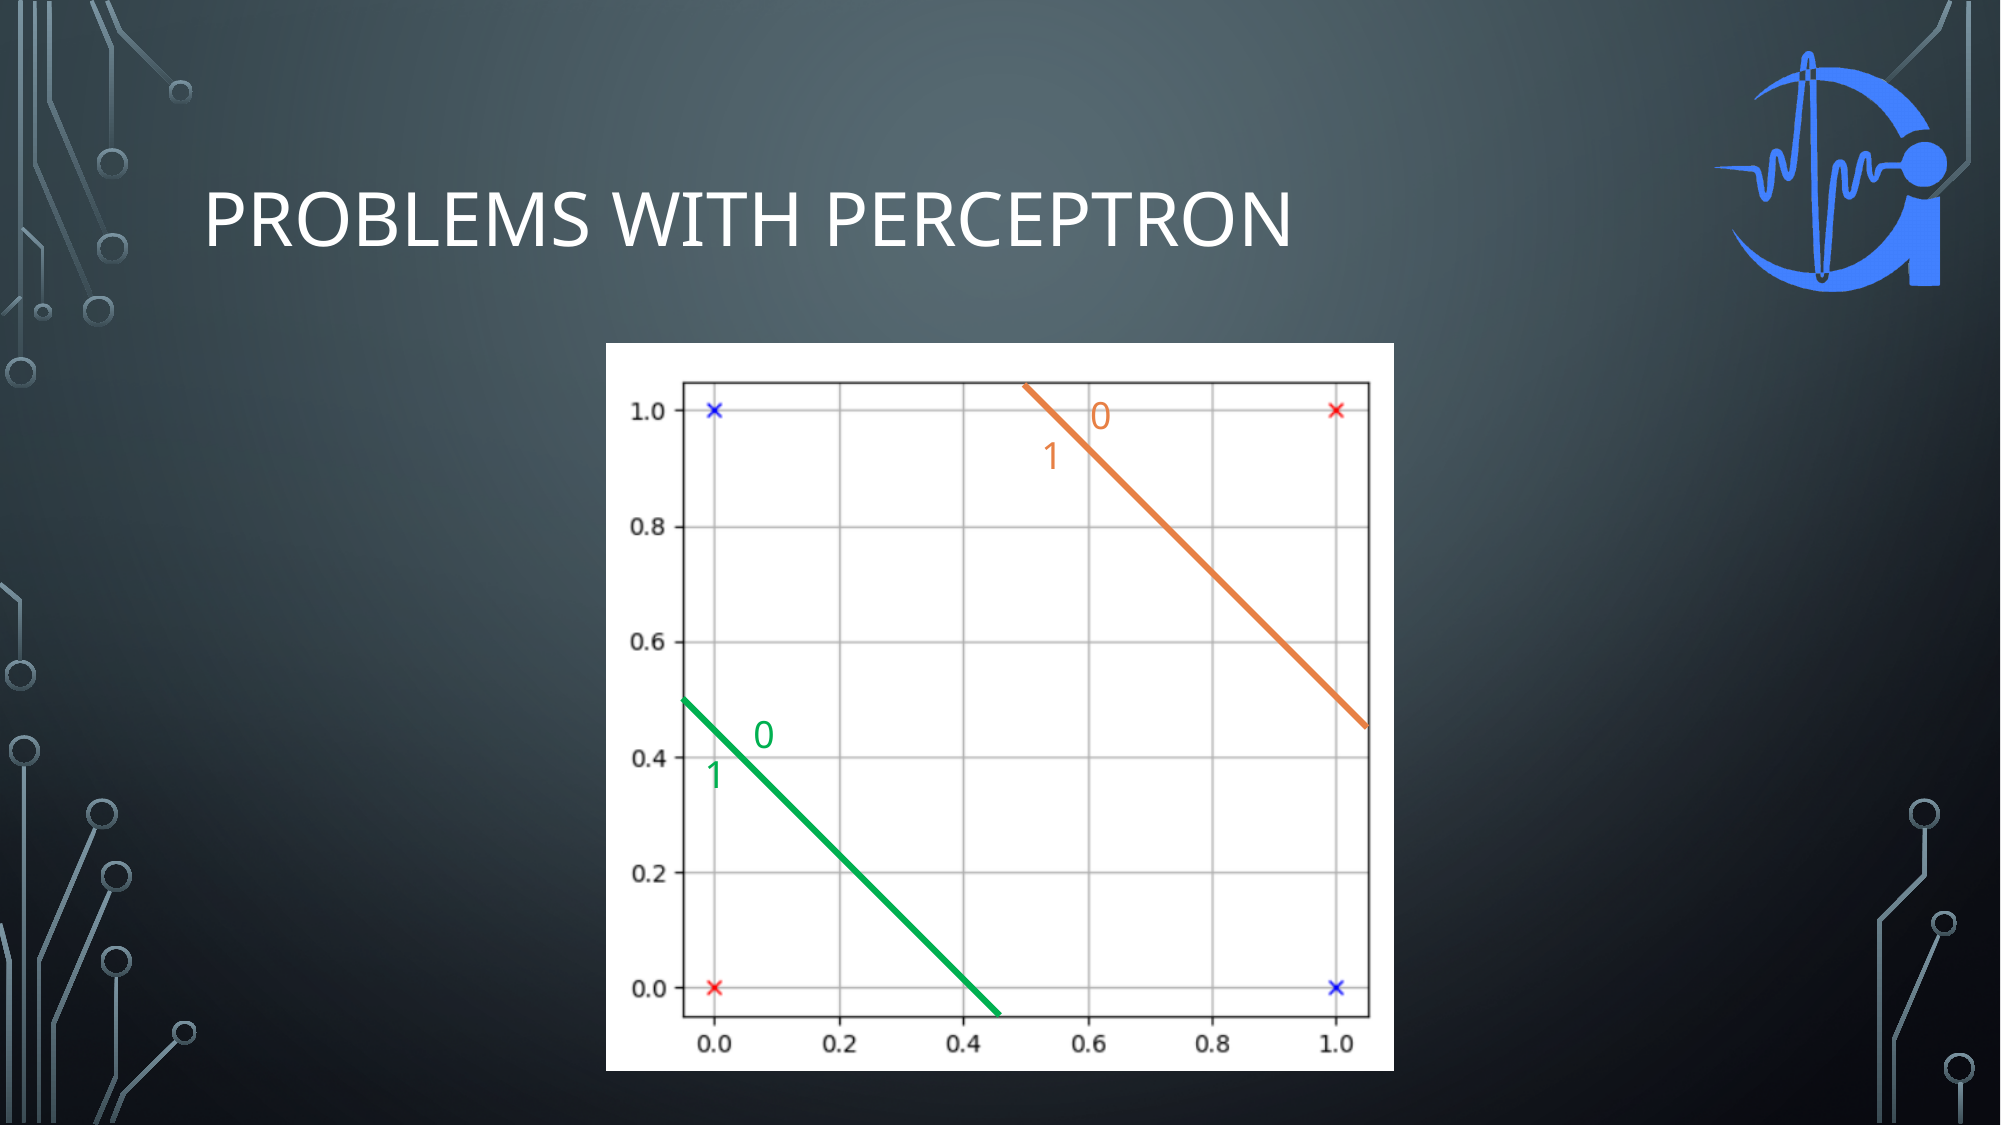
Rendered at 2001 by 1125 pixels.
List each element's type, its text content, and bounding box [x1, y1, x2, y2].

picture [1714, 51, 1947, 292]
title Problems with Perceptron [187, 101, 1714, 344]
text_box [606, 343, 1394, 1071]
